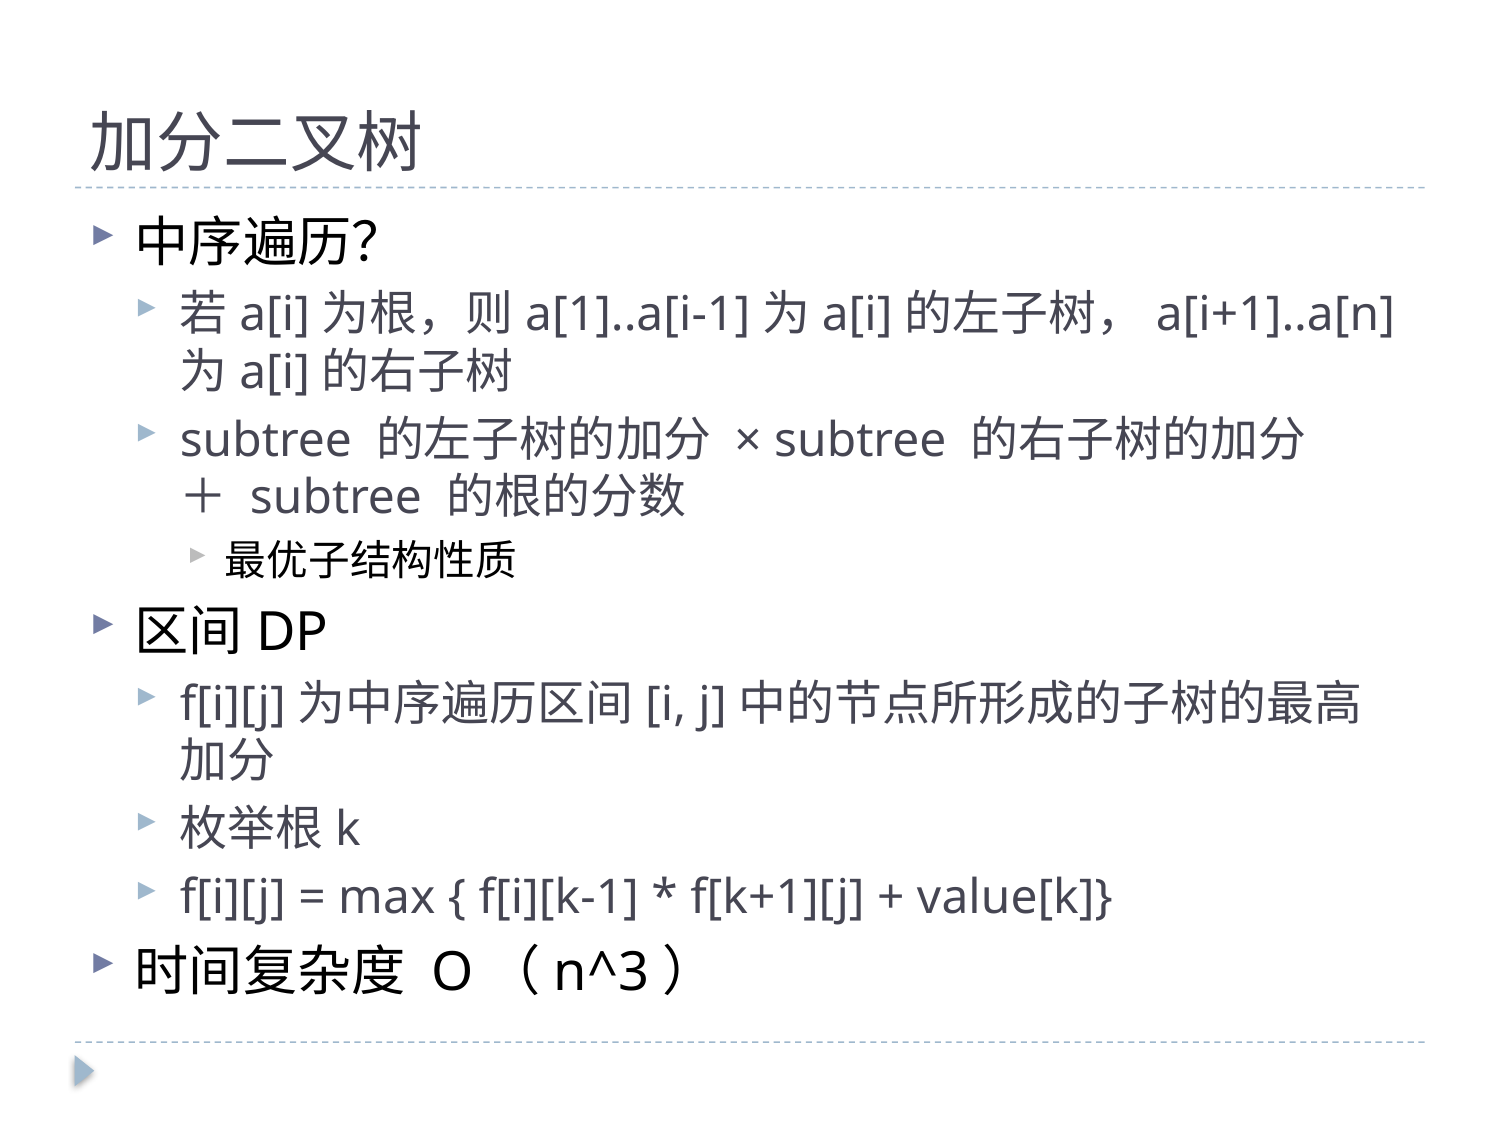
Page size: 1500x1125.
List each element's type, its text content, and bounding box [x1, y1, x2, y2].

title 加分二叉树 [75, 24, 1425, 188]
list 中序遍历？ 若a[i]为根，则a[1]..a[i-1]为a[i]的左子树，a[i+1]..a[n]为a[i]的右子树 subtree 的左子树的加分 × subtree 的右子树的加分＋ subtree 的根的分数 最优子结构性质 区间DP f[i][j]为中序遍历区间[i, j]中的节点所形成的子树的最高加分 枚举根k f[i][j] = max { f[i][k-1] * f[k+1][j] + value[k]} 时间复杂度 O（n^3） [75, 200, 1425, 1010]
